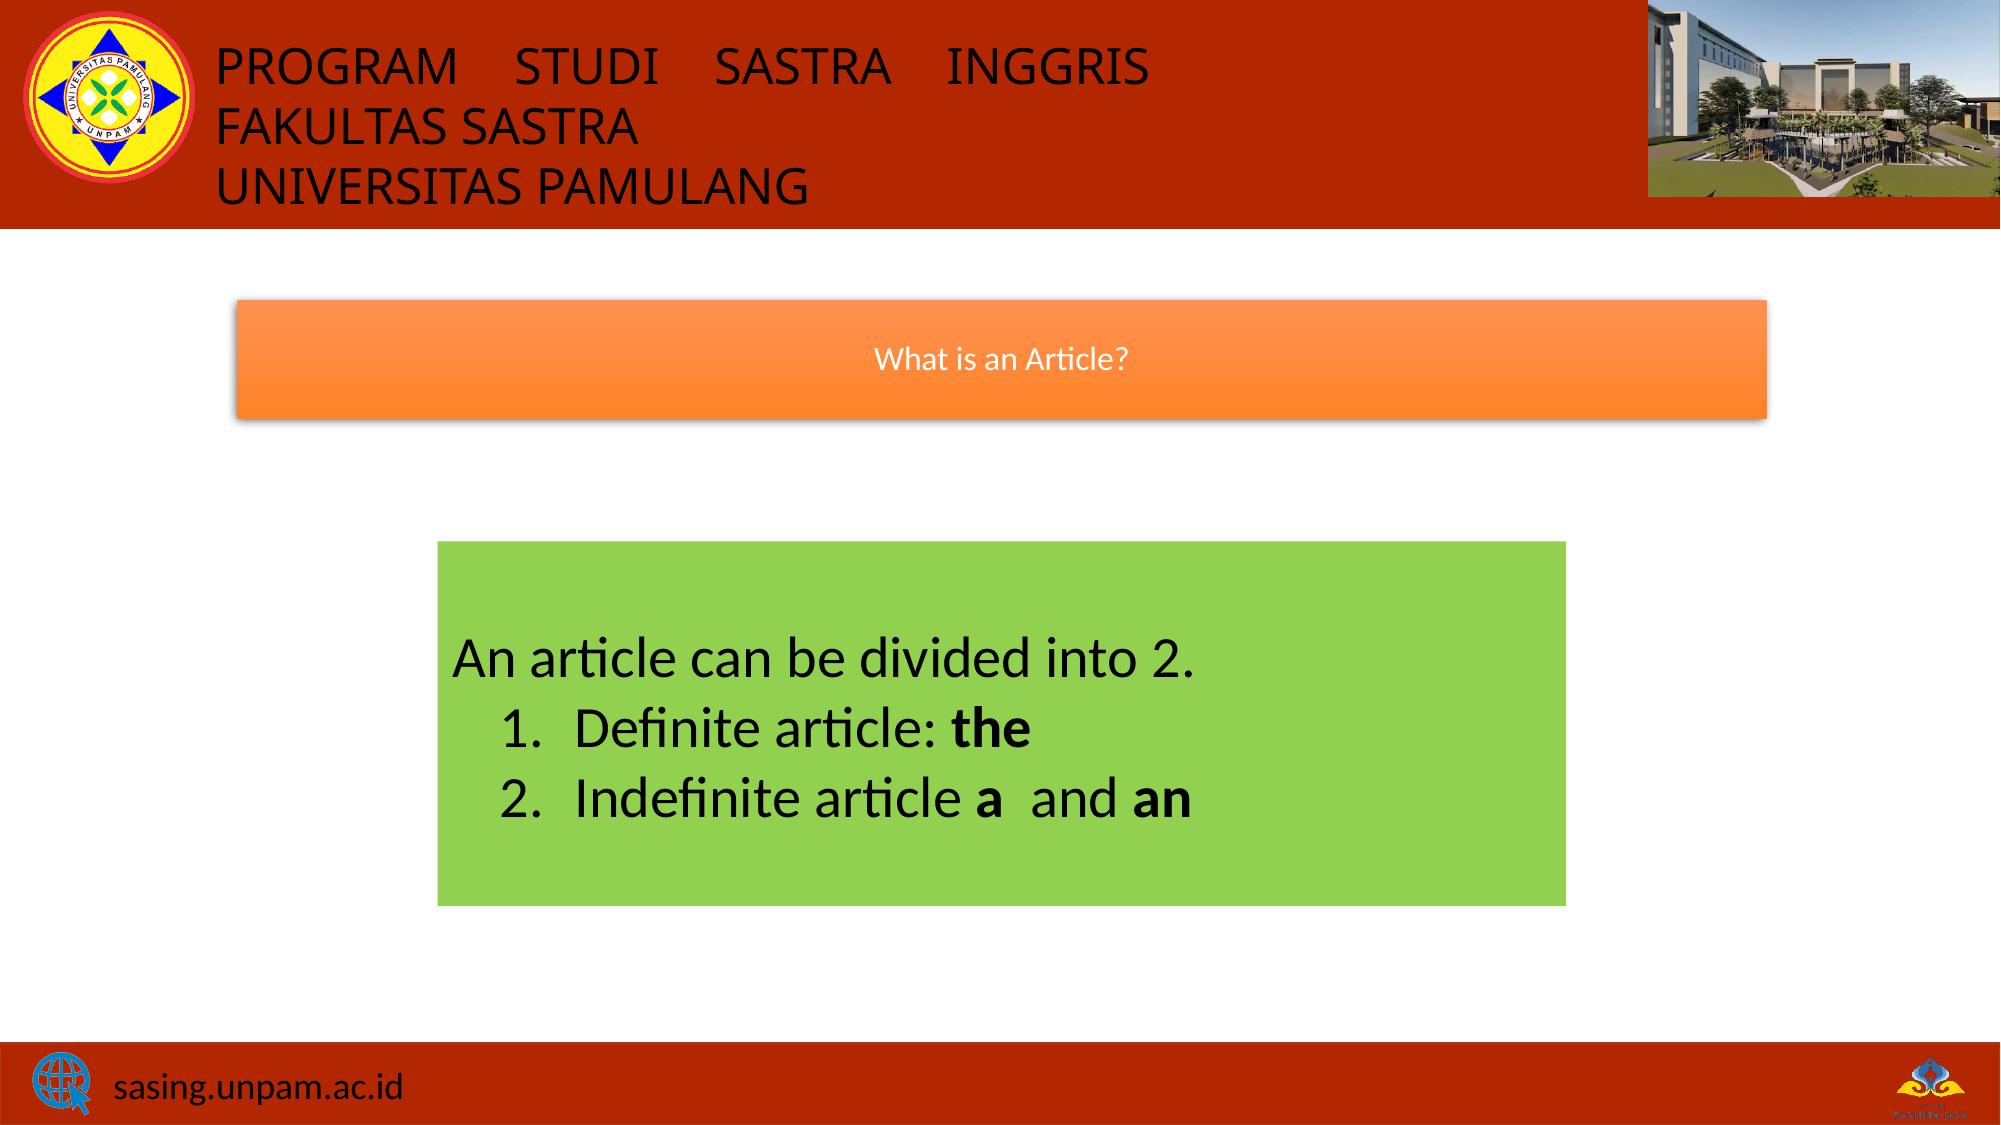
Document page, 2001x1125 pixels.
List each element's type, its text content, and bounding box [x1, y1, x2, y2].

picture [16, 6, 200, 185]
text_box An article can be divided into 2. Definite article: the Indefinite article a and an [437, 541, 1567, 907]
picture [24, 1047, 99, 1120]
picture [1877, 1051, 1984, 1125]
title What is an Article? [237, 300, 1767, 419]
picture [1648, 0, 2000, 197]
